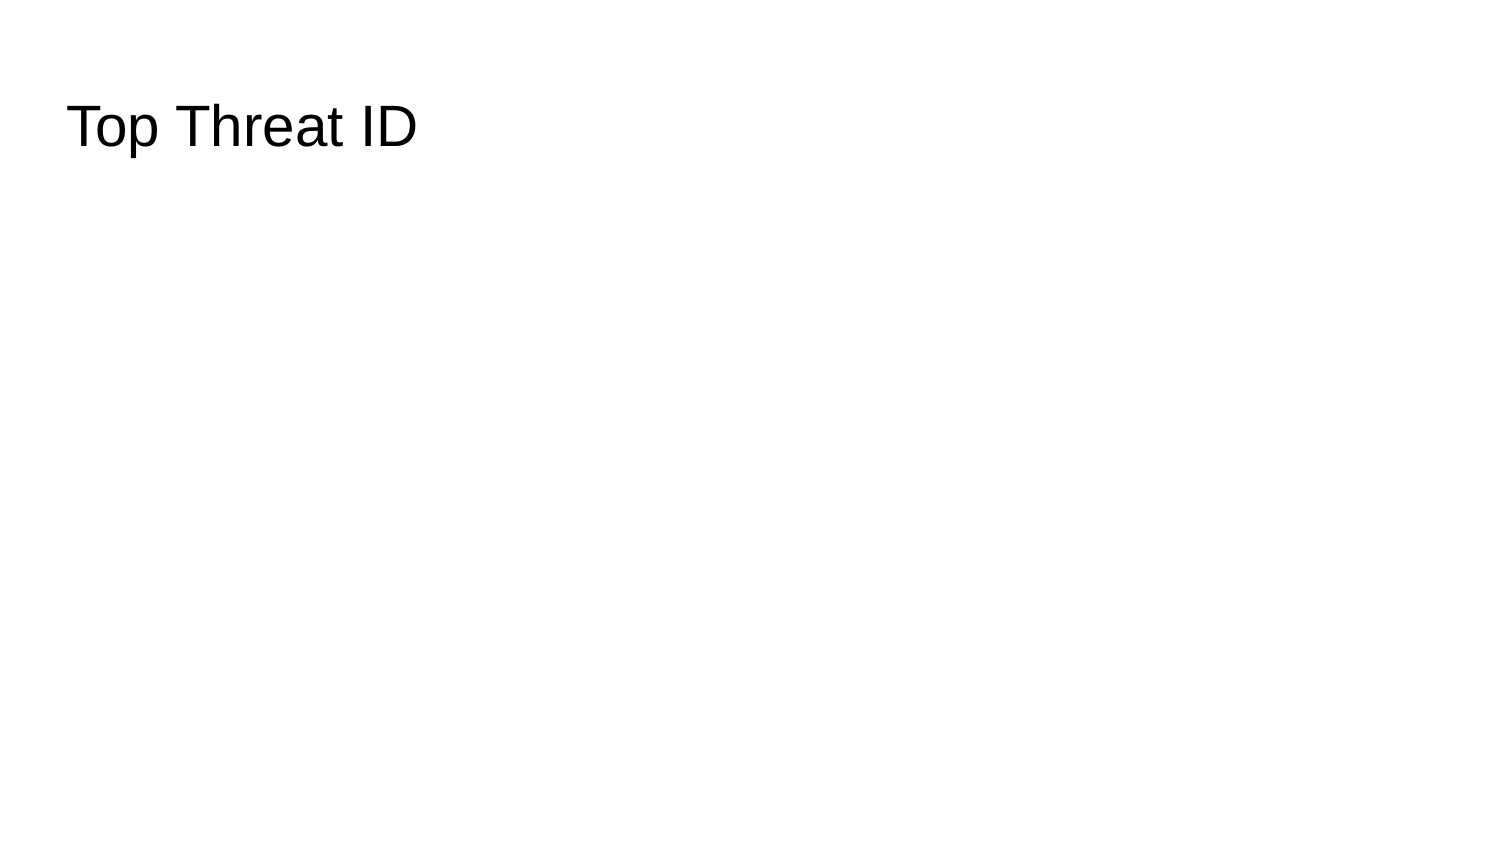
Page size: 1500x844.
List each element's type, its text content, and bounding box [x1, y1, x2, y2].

title Top Threat ID [51, 72, 1449, 167]
